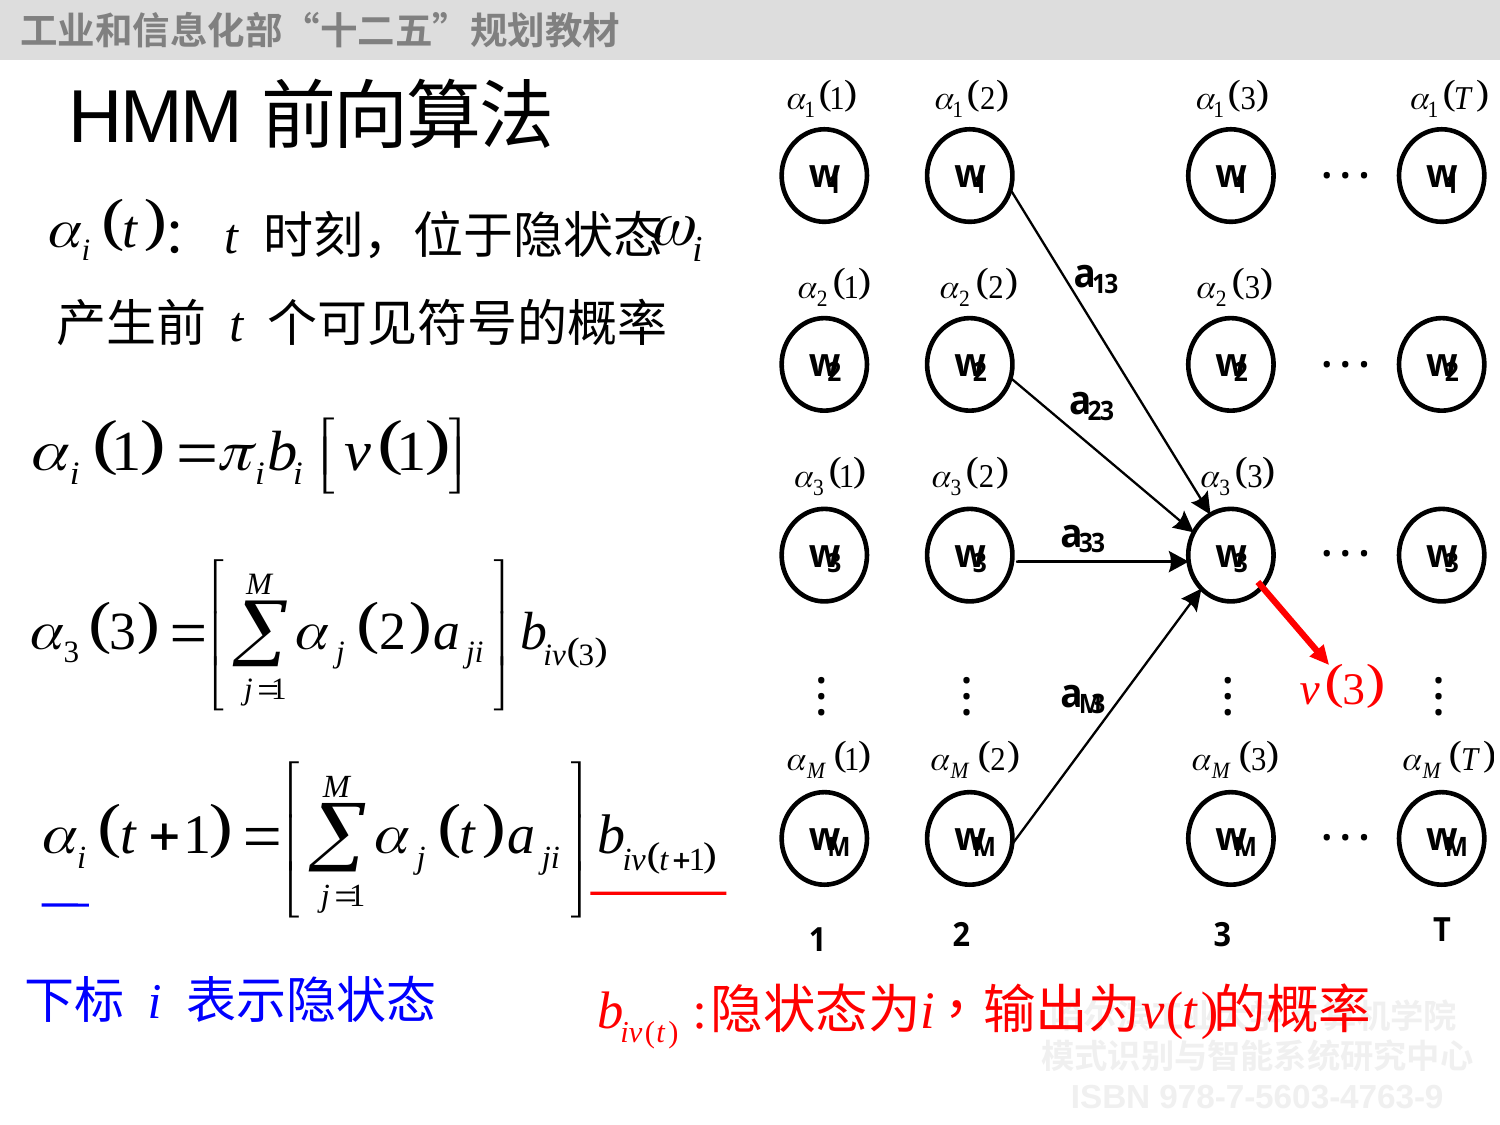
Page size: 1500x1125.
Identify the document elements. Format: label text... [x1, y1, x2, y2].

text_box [591, 975, 1381, 1060]
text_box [1293, 654, 1389, 731]
text_box 下标 i 表示隐状态 [9, 961, 451, 1037]
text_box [34, 751, 727, 929]
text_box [773, 66, 1494, 989]
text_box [22, 550, 615, 721]
text_box ：t 时刻，位于隐状态 [147, 195, 691, 338]
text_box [41, 188, 172, 279]
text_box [643, 181, 713, 278]
text_box 产生前 t 个可见符号的概率 [41, 272, 727, 359]
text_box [24, 403, 484, 509]
title HMM前向算法 [53, 30, 1404, 194]
